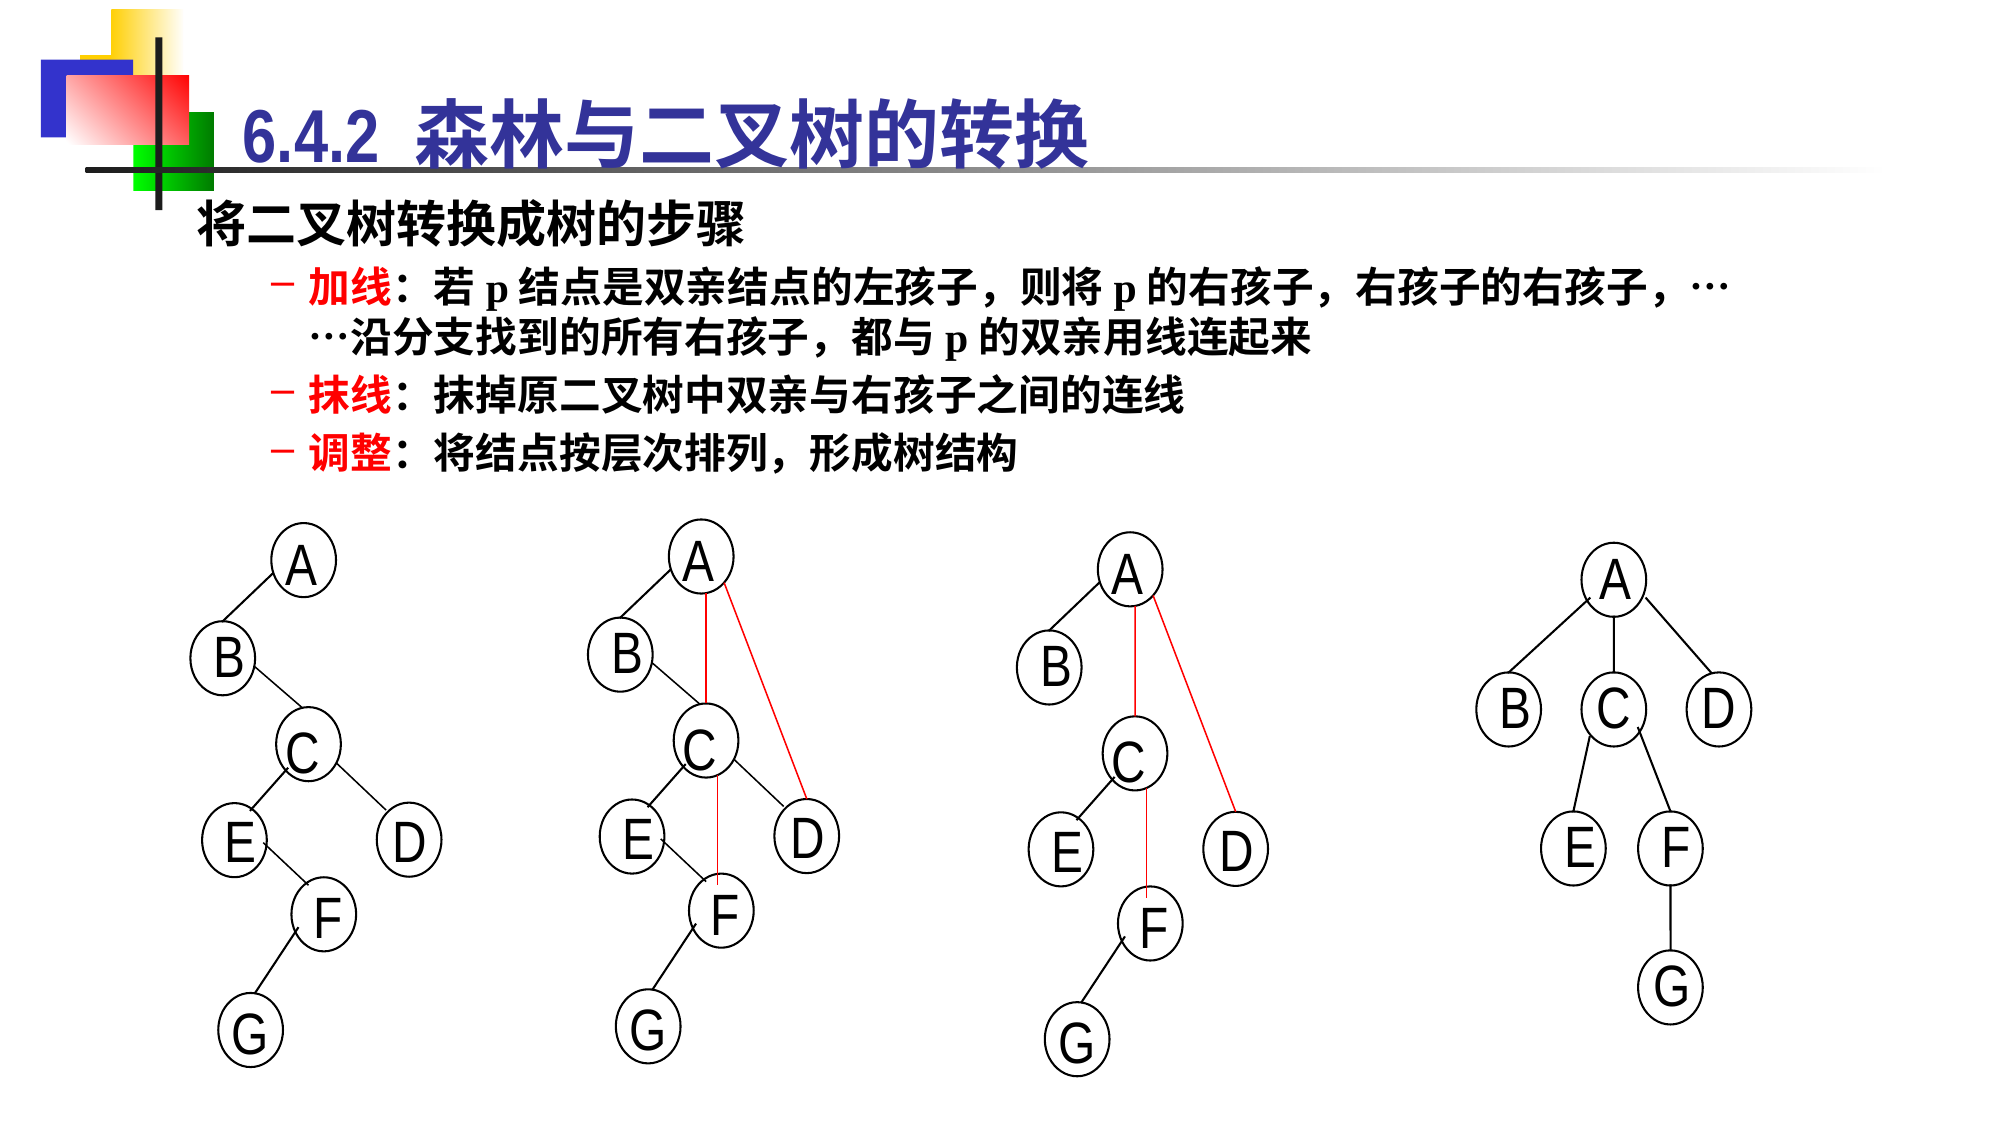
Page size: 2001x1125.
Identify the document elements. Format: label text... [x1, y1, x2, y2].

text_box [587, 515, 841, 1071]
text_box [723, 582, 808, 800]
text_box 将二叉树转换成树的步骤 加线：若p结点是双亲结点的左孩子，则将p的右孩子，右孩子的右孩子，……沿分支找到的所有右孩子，都与p的双亲用线连起来 抹线：抹掉原二叉树中双亲与右孩子之间的连线 调整：将结点按层次排列，形成树结构 [31, 184, 1747, 526]
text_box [1016, 528, 1270, 1084]
text_box 6.4.2 森林与二叉树的转换 [228, 79, 1503, 188]
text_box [1476, 533, 1753, 1028]
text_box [190, 519, 444, 1075]
